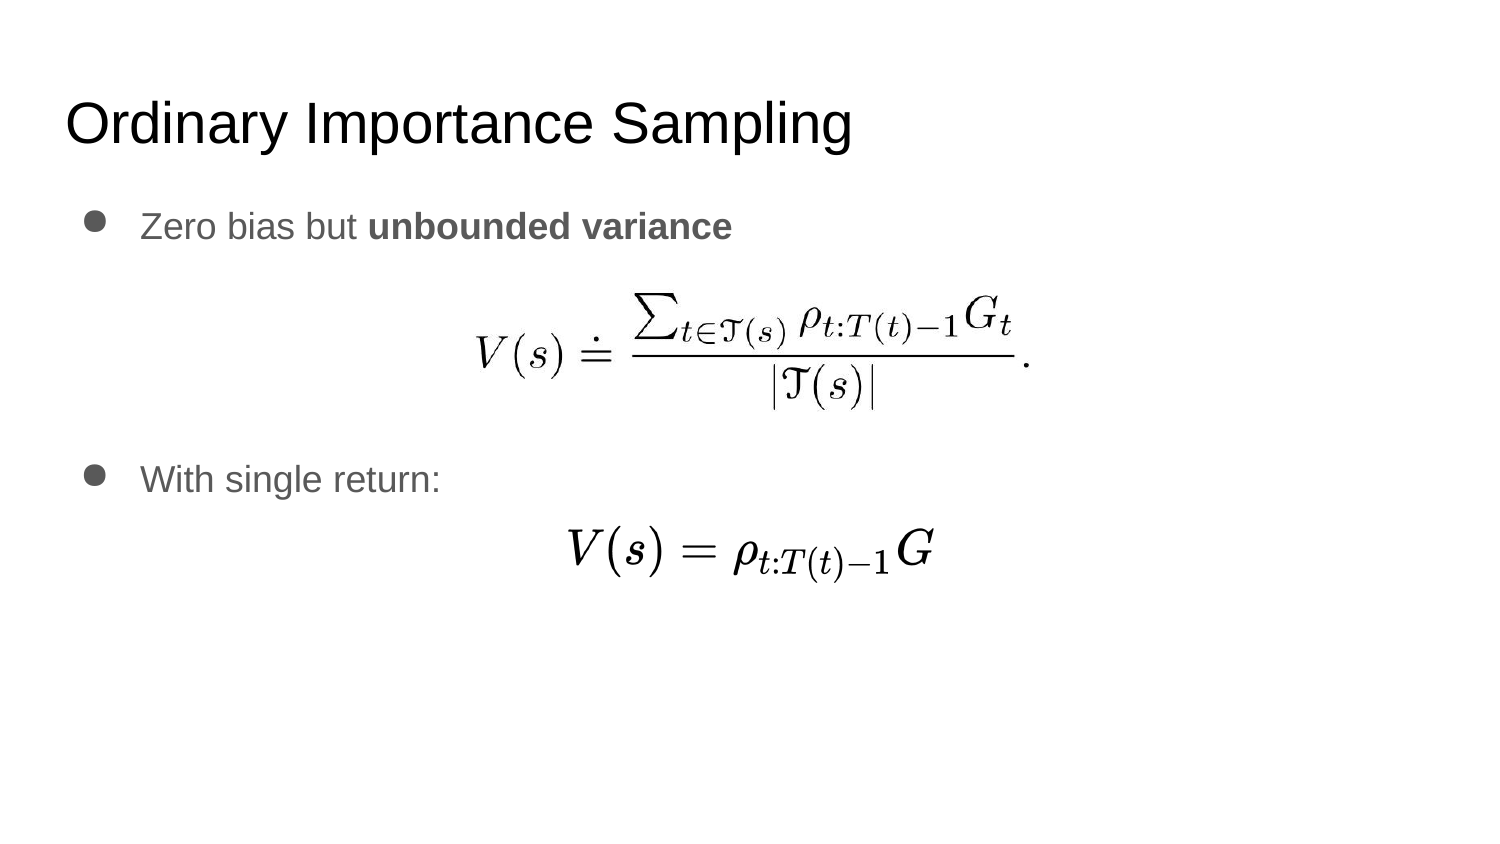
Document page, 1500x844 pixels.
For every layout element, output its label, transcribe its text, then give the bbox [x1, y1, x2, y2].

text_box [565, 522, 935, 588]
title Ordinary Importance Sampling [63, 82, 857, 226]
text_box [473, 288, 1030, 412]
text_box With single return: [77, 452, 445, 500]
text_box Zero bias but unbounded variance [77, 199, 738, 247]
